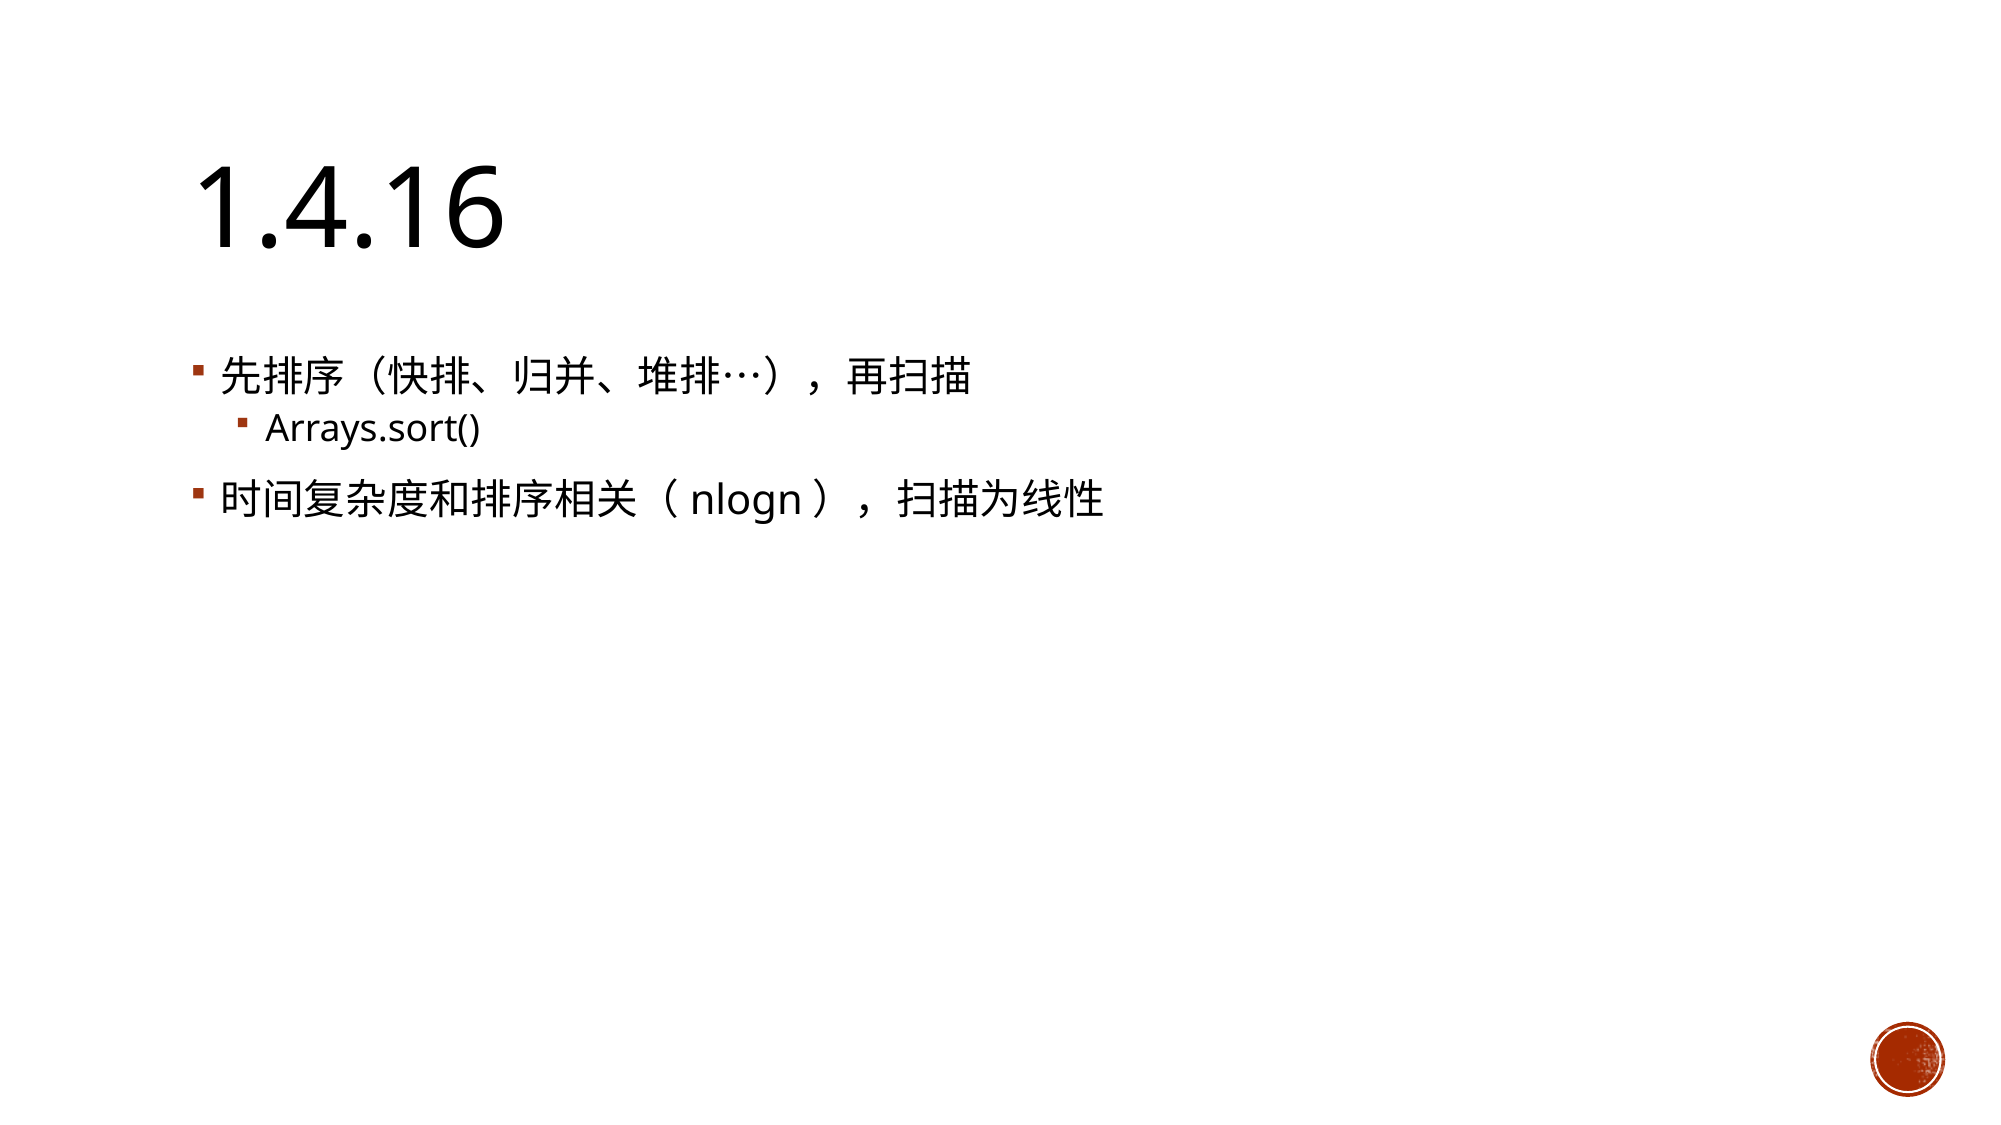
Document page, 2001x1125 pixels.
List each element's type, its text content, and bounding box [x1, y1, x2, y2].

list 先排序（快排、归并、堆排…），再扫描 Arrays.sort() 时间复杂度和排序相关（nlogn），扫描为线性 [175, 348, 1826, 1013]
title 1.4.16 [175, 79, 1826, 344]
